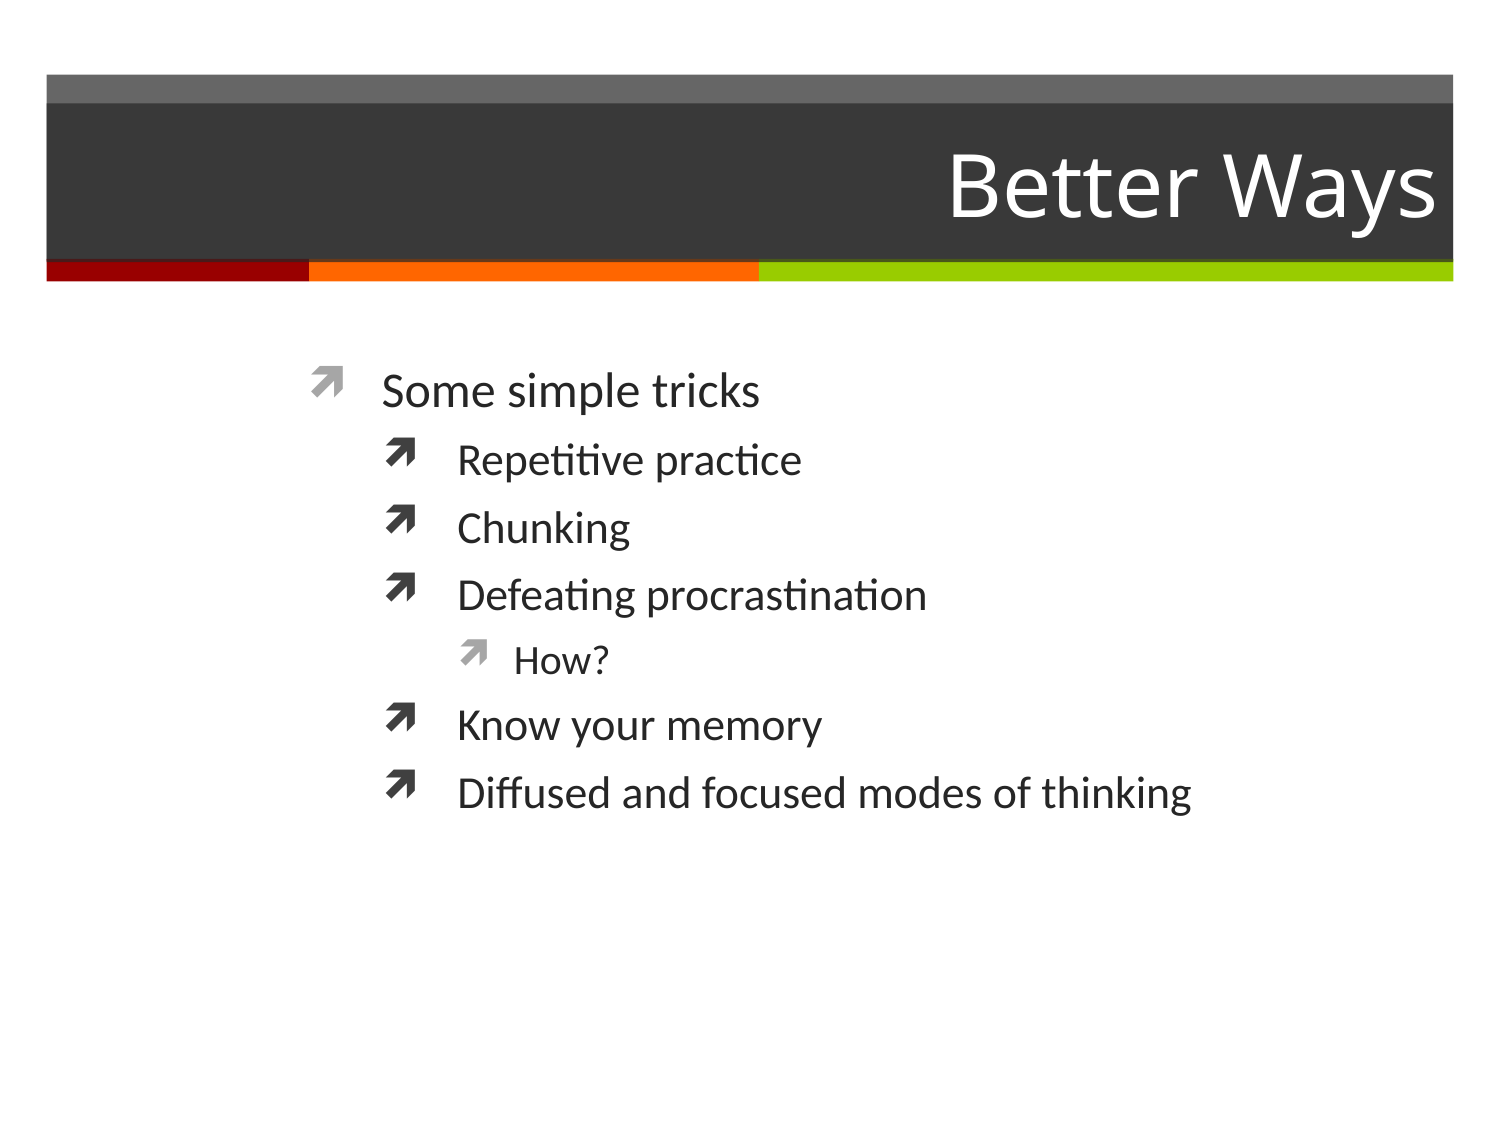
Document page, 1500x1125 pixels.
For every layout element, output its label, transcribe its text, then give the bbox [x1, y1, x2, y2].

title Better Ways [46, 103, 1454, 263]
list Some simple tricks Repetitive practice Chunking Defeating procrastination How? Know your memory Diffused and focused modes of thinking [292, 350, 1454, 1005]
